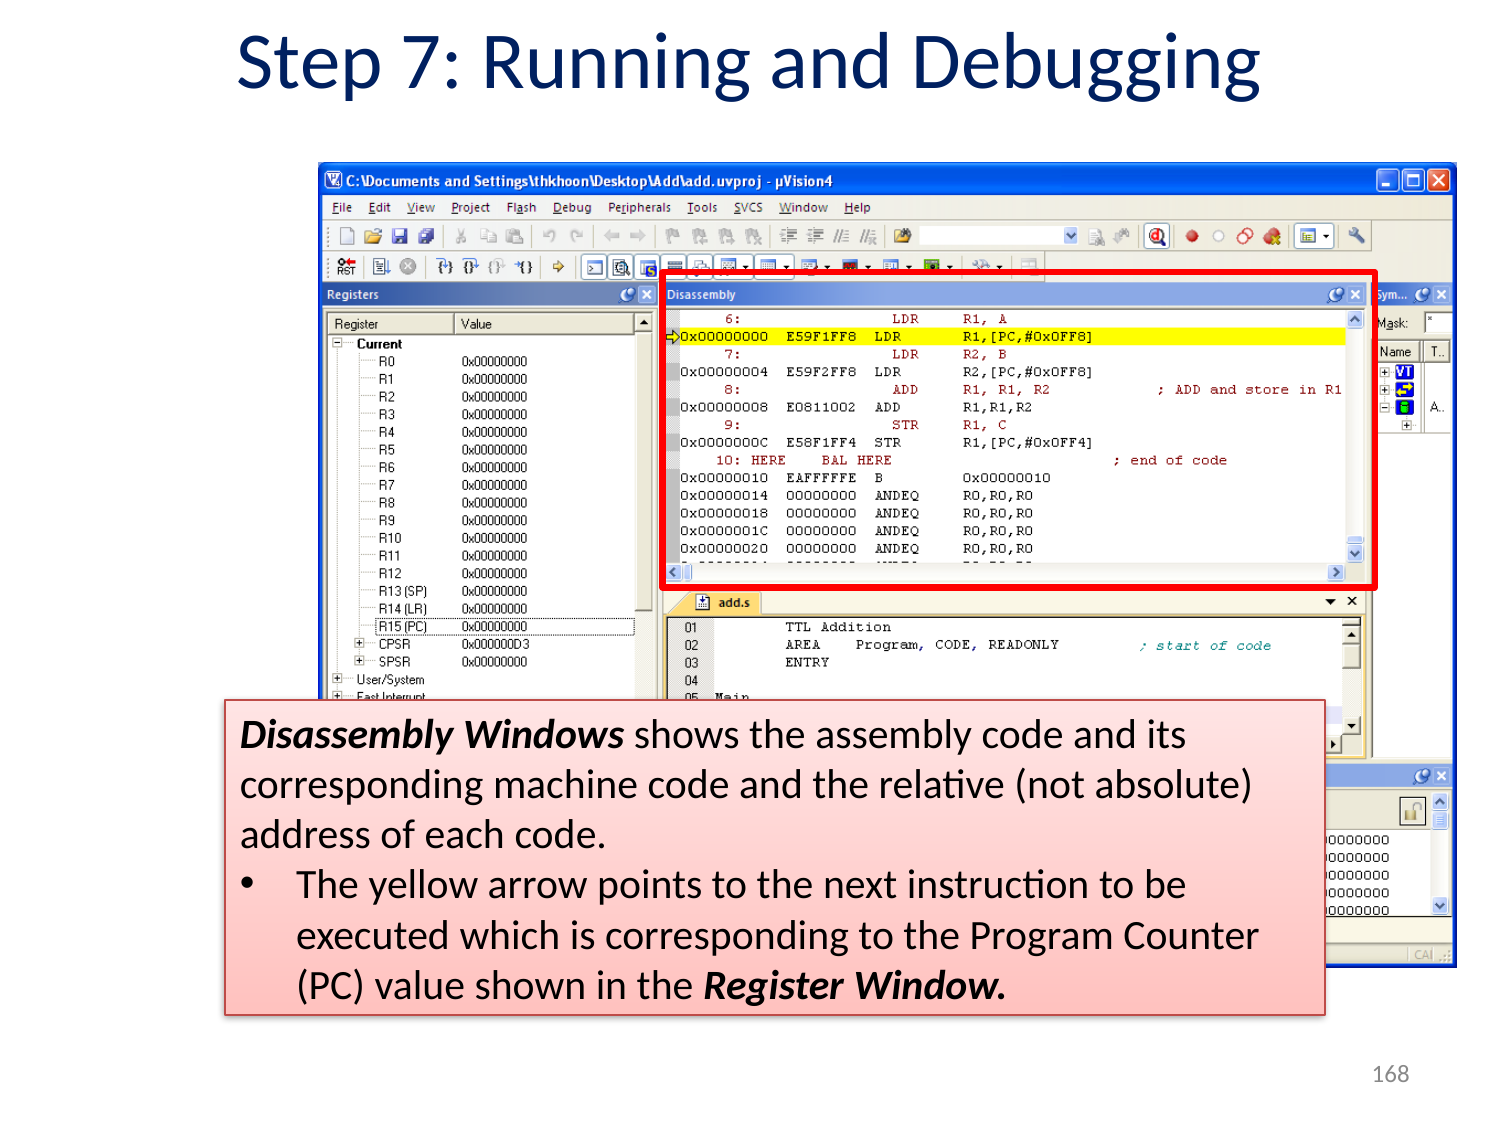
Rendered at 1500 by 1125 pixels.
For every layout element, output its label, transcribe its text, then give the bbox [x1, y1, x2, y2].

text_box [317, 162, 1457, 968]
text_box Disassembly Windows shows the assembly code and its corresponding machine code and the relative (not absolute) address of each code. The yellow arrow points to the next instruction to be executed which is corresponding to the Program Counter (PC) value shown in the Register Window. [224, 699, 1326, 1016]
slide_number 168 [1074, 1042, 1425, 1103]
title Step 7: Running and Debugging [75, 0, 1425, 113]
